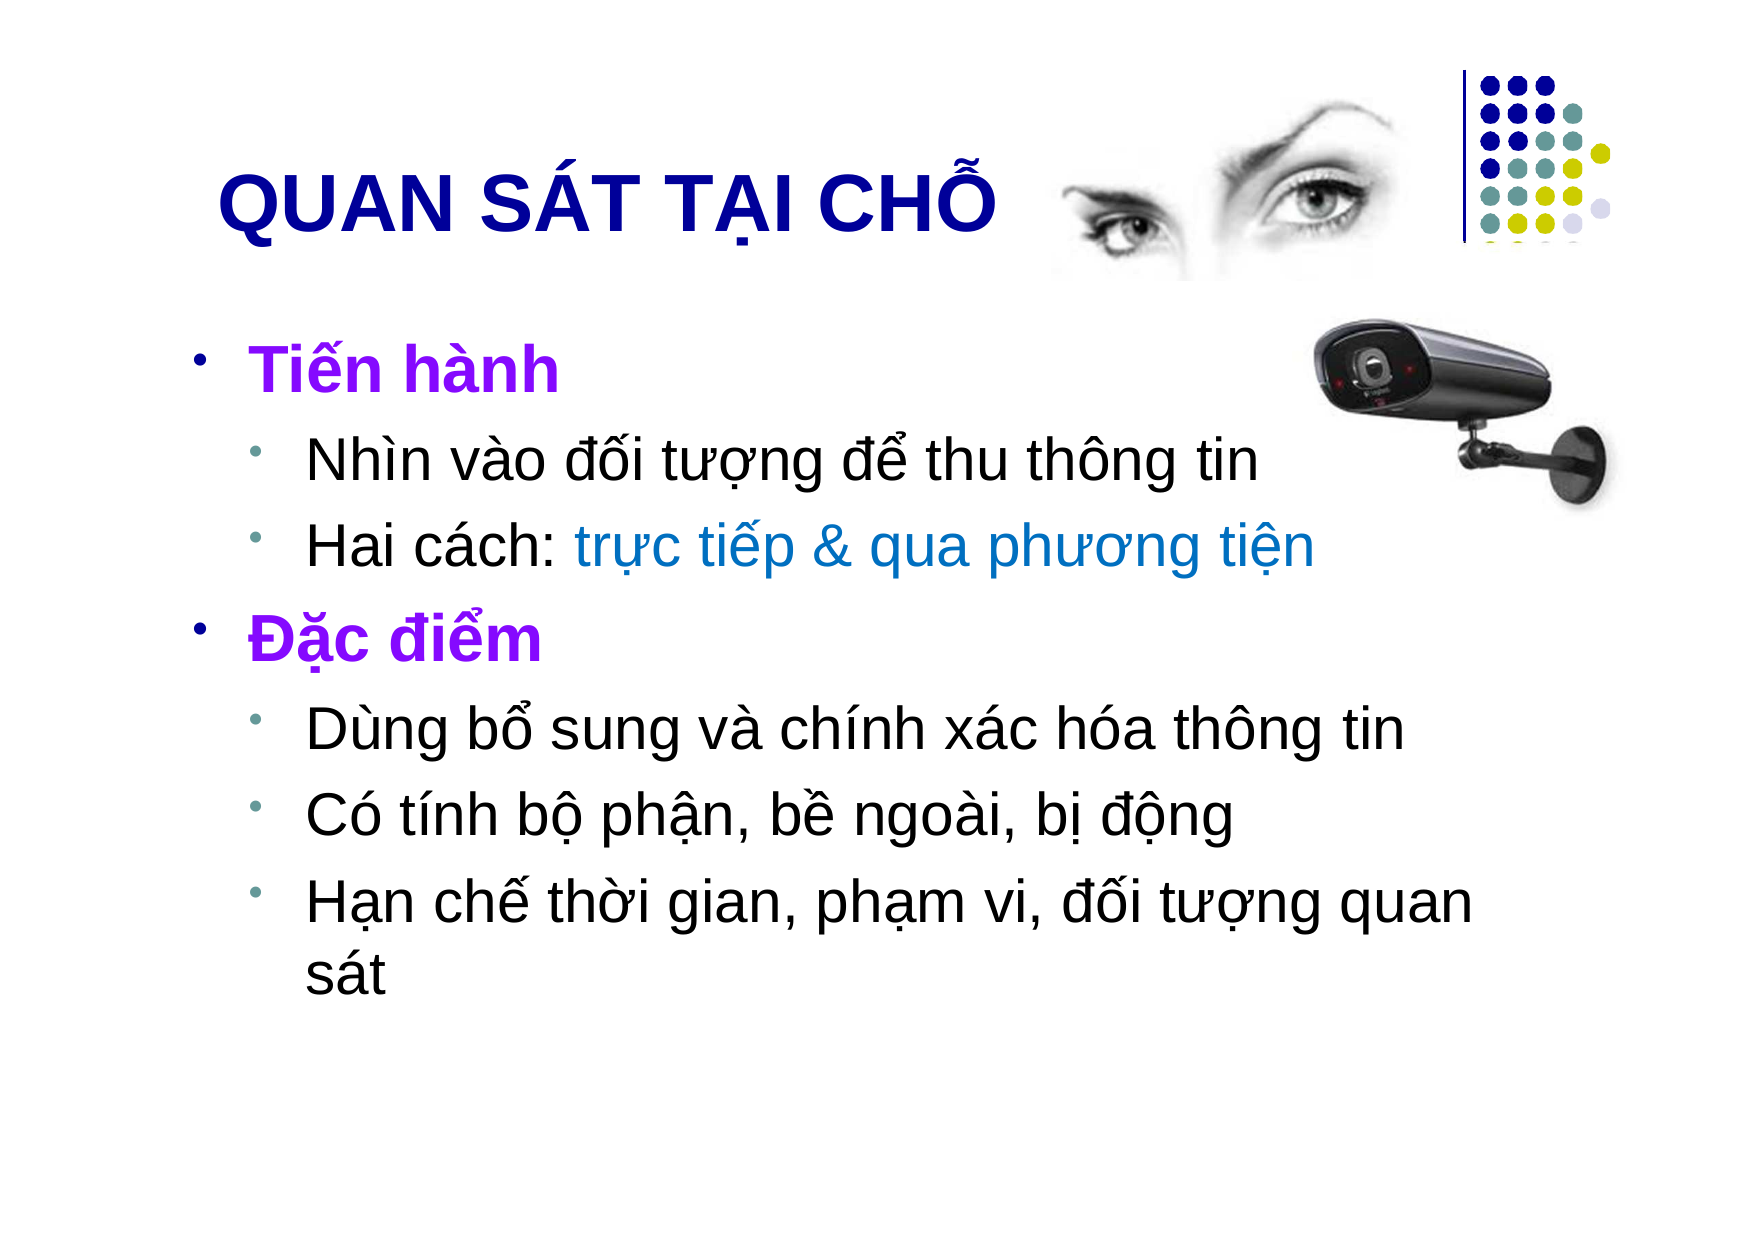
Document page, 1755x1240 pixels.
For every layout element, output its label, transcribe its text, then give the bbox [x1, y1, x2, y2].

title QUAN SÁT TẠI CHỖ [215, 148, 1001, 306]
picture [1562, 158, 1583, 179]
picture [1508, 131, 1528, 151]
picture [1480, 186, 1500, 206]
picture [1562, 213, 1583, 234]
picture [1535, 213, 1555, 234]
text_box [1045, 97, 1415, 281]
picture [1507, 186, 1528, 206]
picture [1562, 131, 1583, 151]
picture [1535, 76, 1555, 96]
text_box Tiến hành Nhìn vào đối tượng để thu thông tin Hai cách: trực tiếp & qua phương tiện Đặc điểm Dùng bổ sung và chính xác hóa thông tin Có tính bộ phận, bề ngoài, bị động Hạn chế thời gian, phạm vi, đối tượng quan sát [190, 306, 1532, 1007]
picture [1535, 186, 1555, 206]
picture [1535, 103, 1555, 124]
picture [1480, 158, 1500, 179]
picture [1562, 103, 1583, 124]
picture [1507, 76, 1528, 96]
text_box [1292, 241, 1627, 611]
picture [1480, 131, 1500, 151]
picture [1507, 158, 1528, 179]
picture [1535, 131, 1555, 151]
picture [1507, 213, 1528, 234]
picture [1590, 198, 1611, 219]
picture [1590, 143, 1611, 164]
picture [1480, 103, 1500, 124]
picture [1480, 76, 1500, 96]
picture [1480, 213, 1500, 234]
picture [1535, 158, 1555, 179]
picture [1562, 186, 1583, 206]
picture [1507, 103, 1528, 124]
